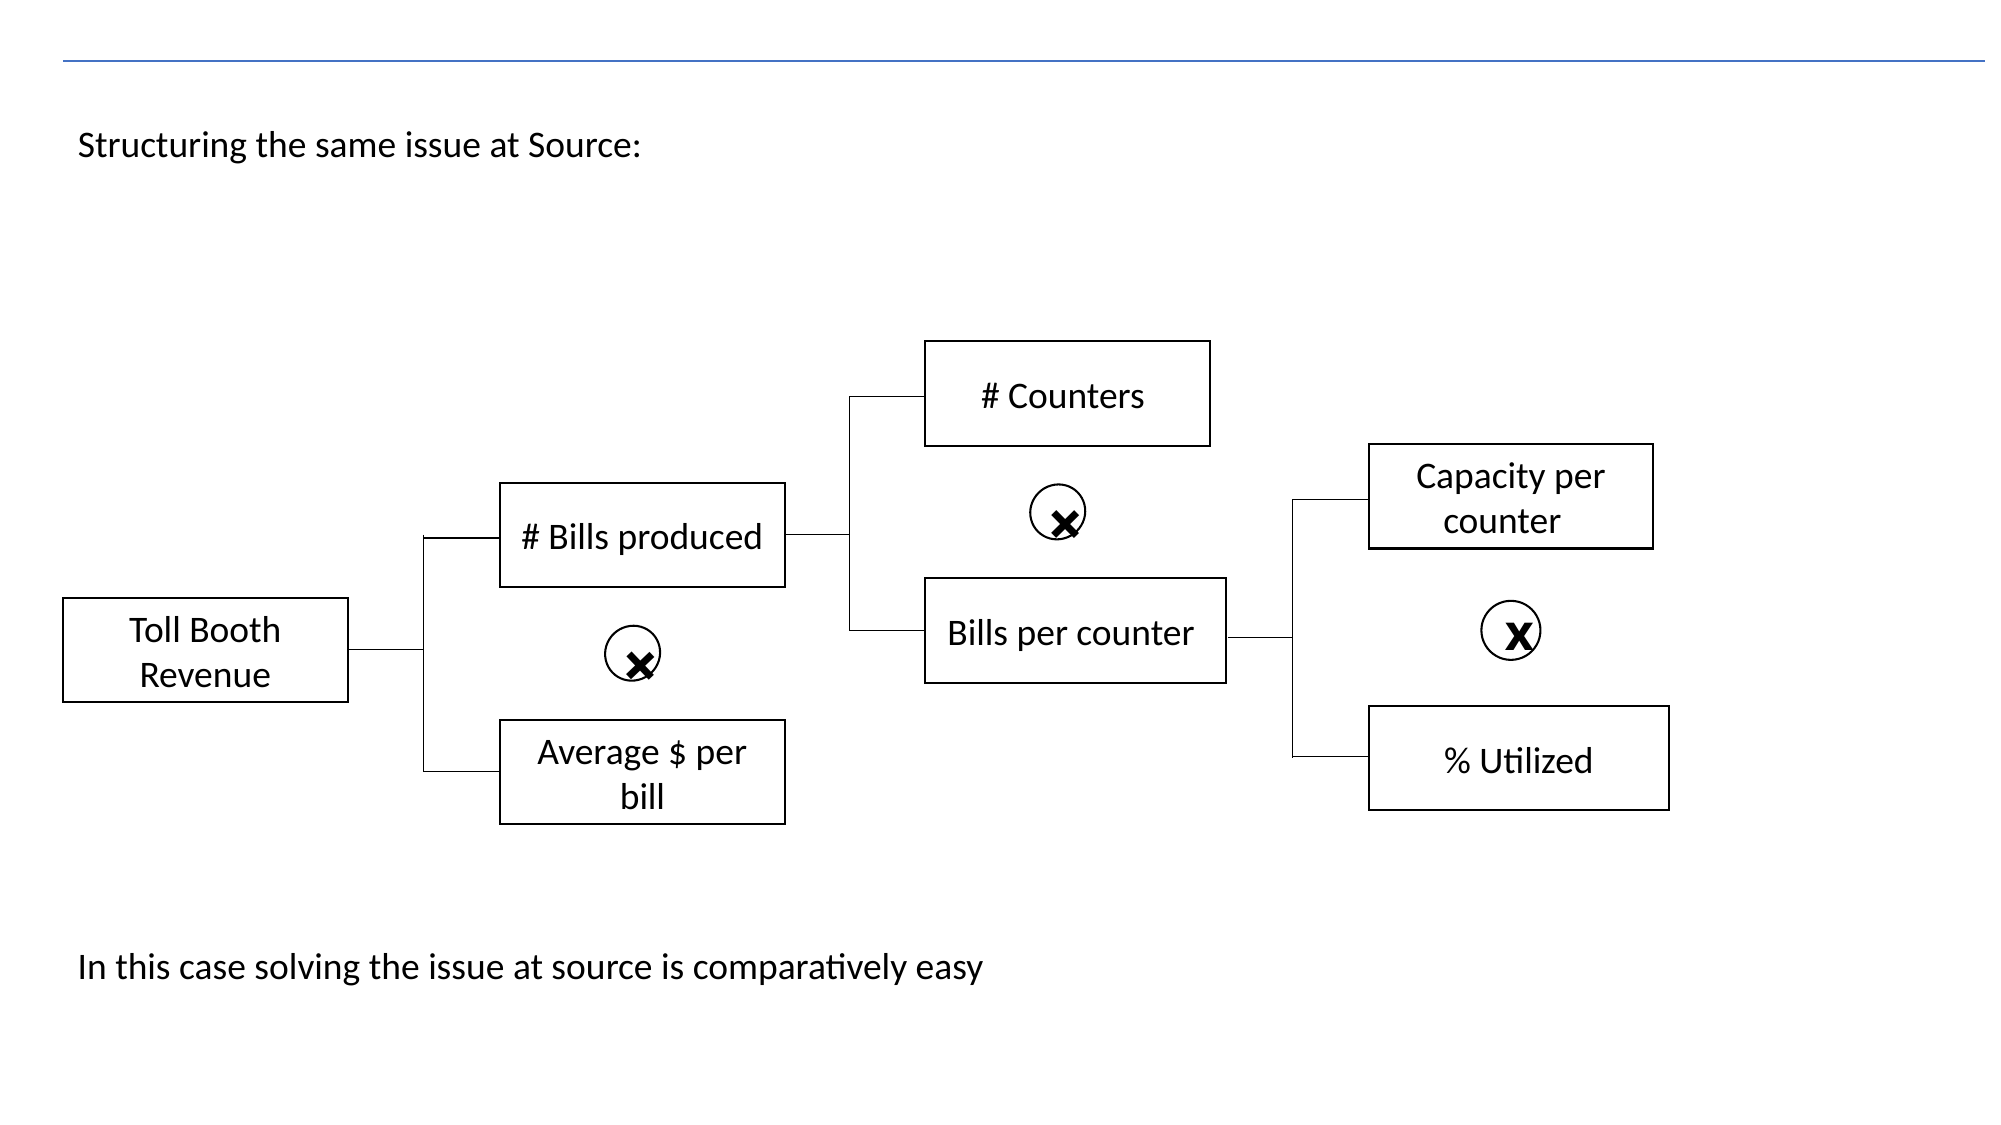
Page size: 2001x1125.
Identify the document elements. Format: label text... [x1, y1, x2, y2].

text_box # Bills produced [499, 482, 786, 588]
text_box Capacity per counter [1368, 443, 1654, 550]
text_box x [1480, 599, 1542, 661]
text_box # Counters [924, 340, 1211, 447]
text_box Bills per counter [924, 577, 1227, 684]
text_box In this case solving the issue at source is comparatively easy [63, 934, 1097, 995]
text_box Average $ per bill [499, 719, 786, 825]
text_box % Utilized [1368, 705, 1670, 811]
text_box Toll Booth Revenue [62, 597, 349, 703]
text_box Structuring the same issue at Source: [63, 112, 866, 173]
text_box + [1029, 483, 1087, 541]
text_box + [604, 624, 662, 682]
